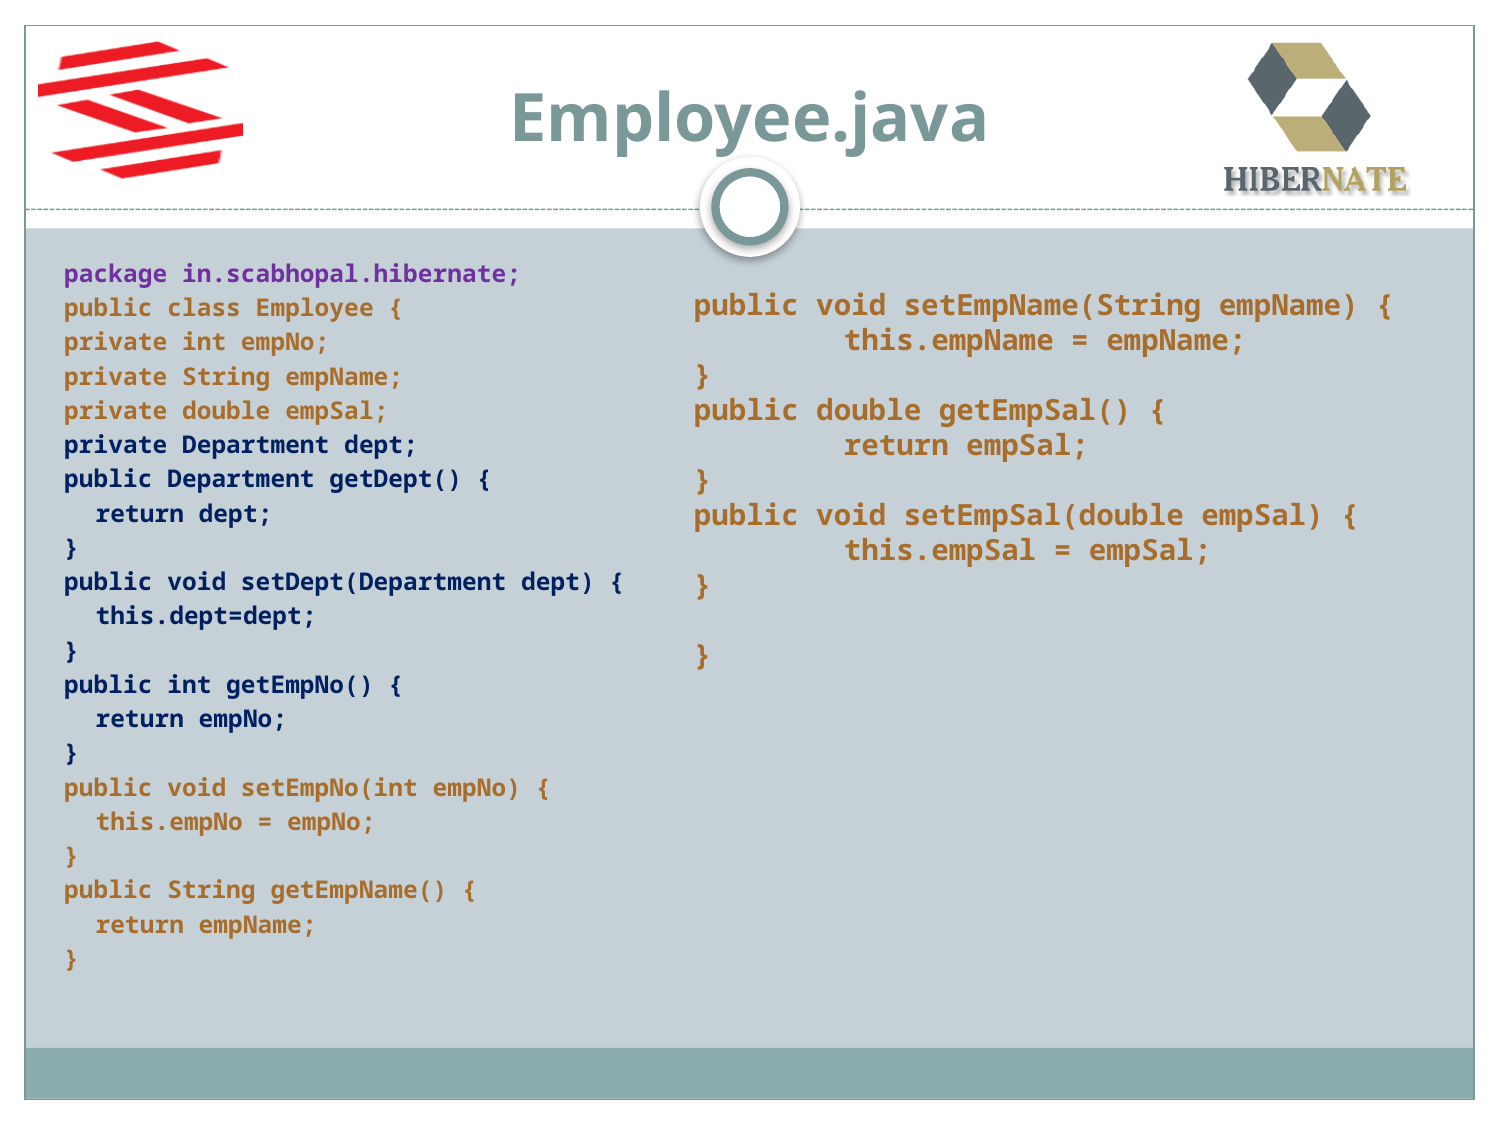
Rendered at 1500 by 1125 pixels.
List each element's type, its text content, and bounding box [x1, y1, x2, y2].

picture [1223, 42, 1411, 197]
title Employee.java [237, 37, 1450, 162]
list package in.scabhopal.hibernate; public class Employee { private int empNo; private String empName; private double empSal; private Department dept; public Department getDept() { return dept; } public void setDept(Department dept) { this.dept=dept; } public int getEmpNo() { return empNo; } public void setEmpNo(int empNo) { this.empNo = empNo; } public String getEmpName() { return empName; } [49, 250, 1445, 1001]
text_box public void setEmpName(String empName) { this.empName = empName; } public double getEmpSal() { return empSal; } public void setEmpSal(double empSal) { this.empSal = empSal; } } [679, 279, 1409, 759]
picture [37, 40, 243, 185]
